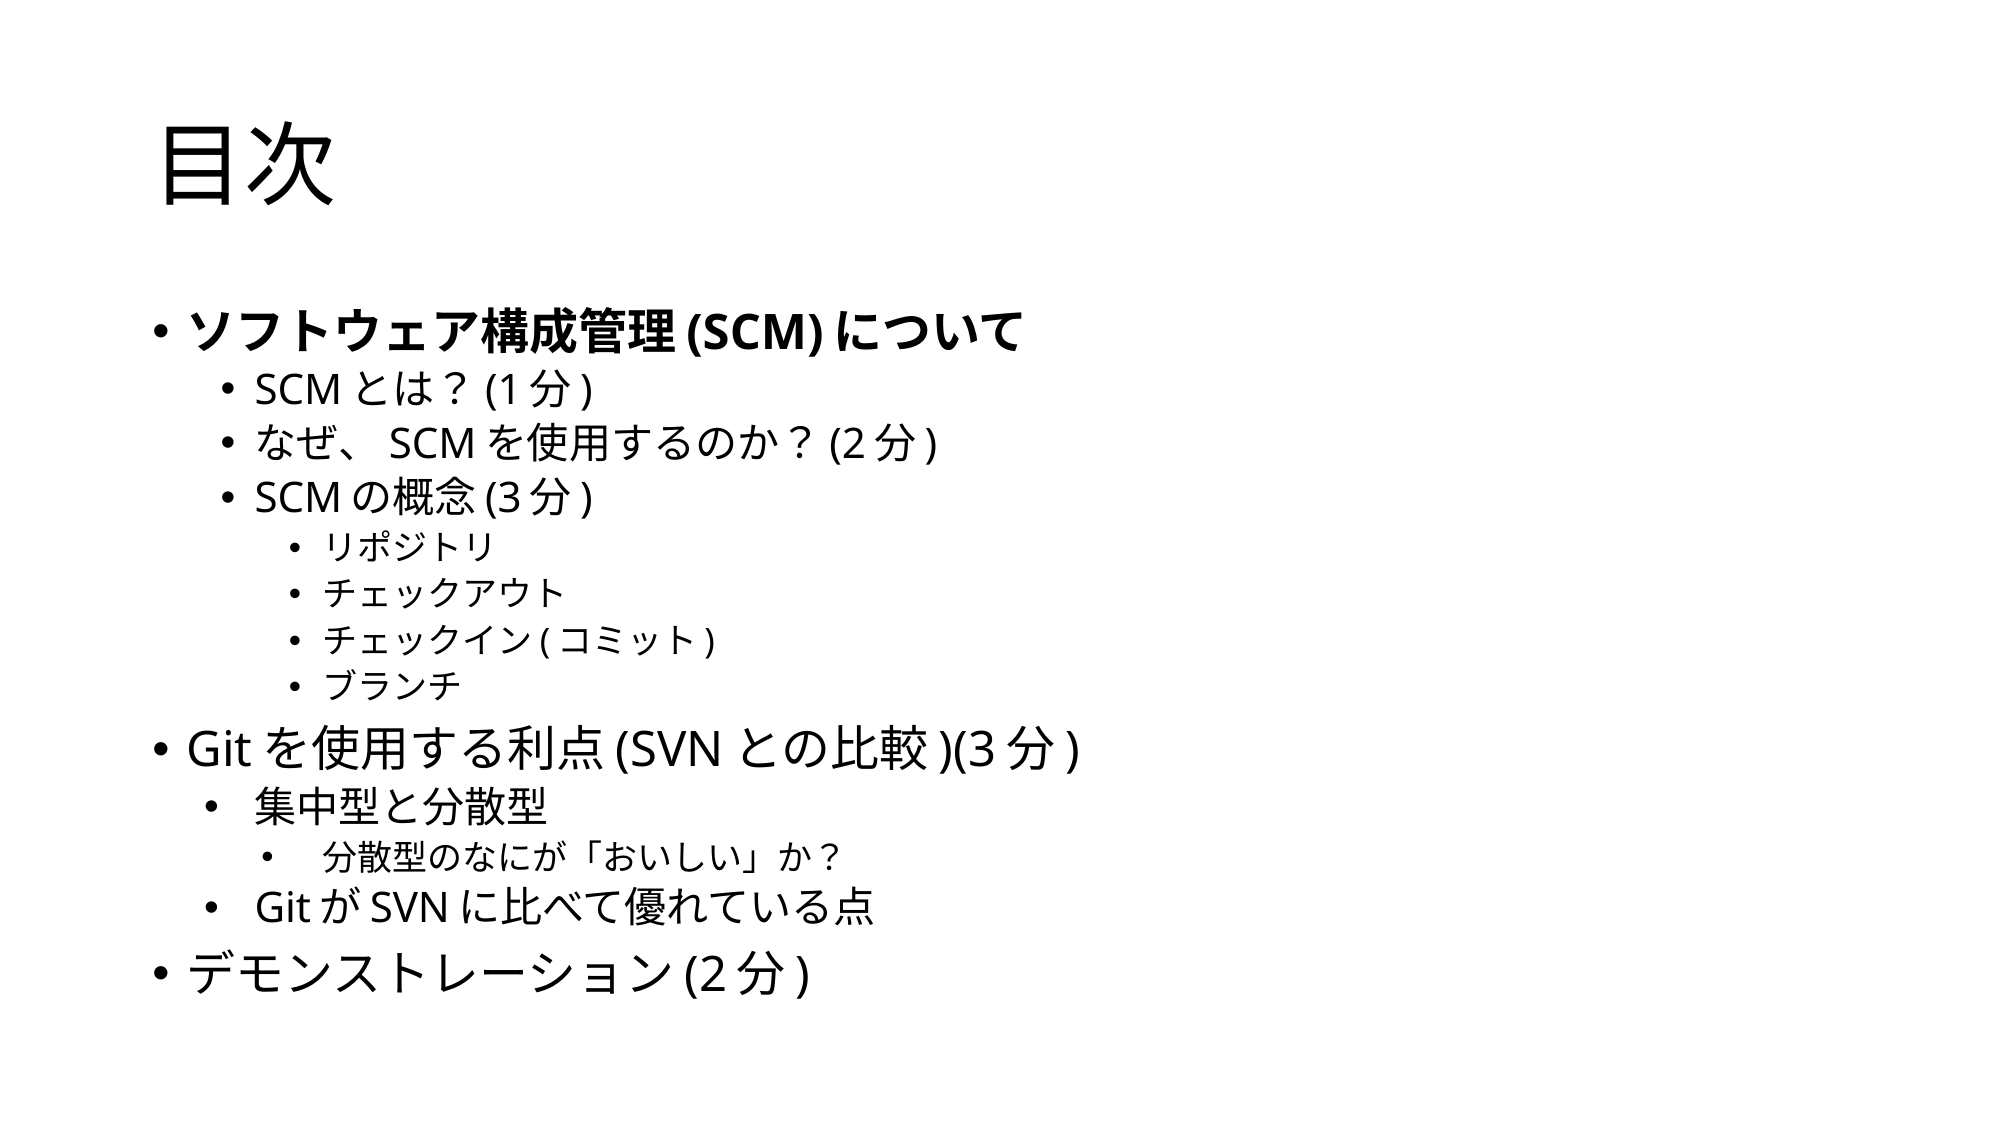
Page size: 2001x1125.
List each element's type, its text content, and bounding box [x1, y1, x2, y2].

list ソフトウェア構成管理(SCM)について SCMとは？(1分) なぜ、SCMを使用するのか？(2分) SCMの概念(3分) リポジトリ チェックアウト チェックイン(コミット) ブランチ Gitを使用する利点(SVNとの比較)(3分) 集中型と分散型 分散型のなにが「おいしい」か？ GitがSVNに比べて優れている点 デモンストレーション(2分) [137, 299, 1863, 1014]
title 目次 [137, 59, 1863, 278]
